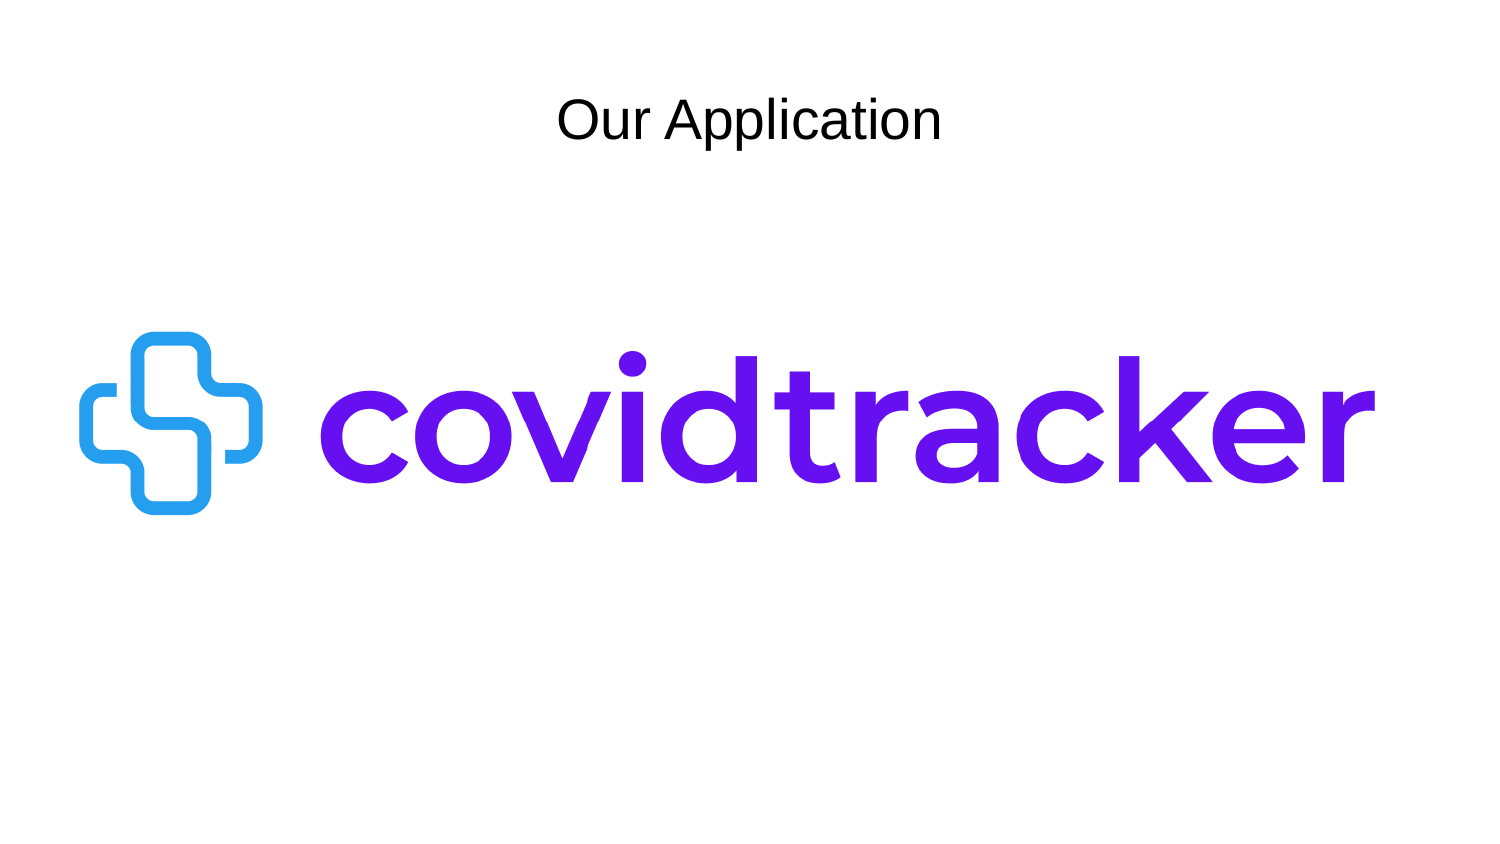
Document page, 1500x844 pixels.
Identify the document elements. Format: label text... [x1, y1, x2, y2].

title Our Application [51, 72, 1449, 167]
picture [47, 296, 1453, 548]
